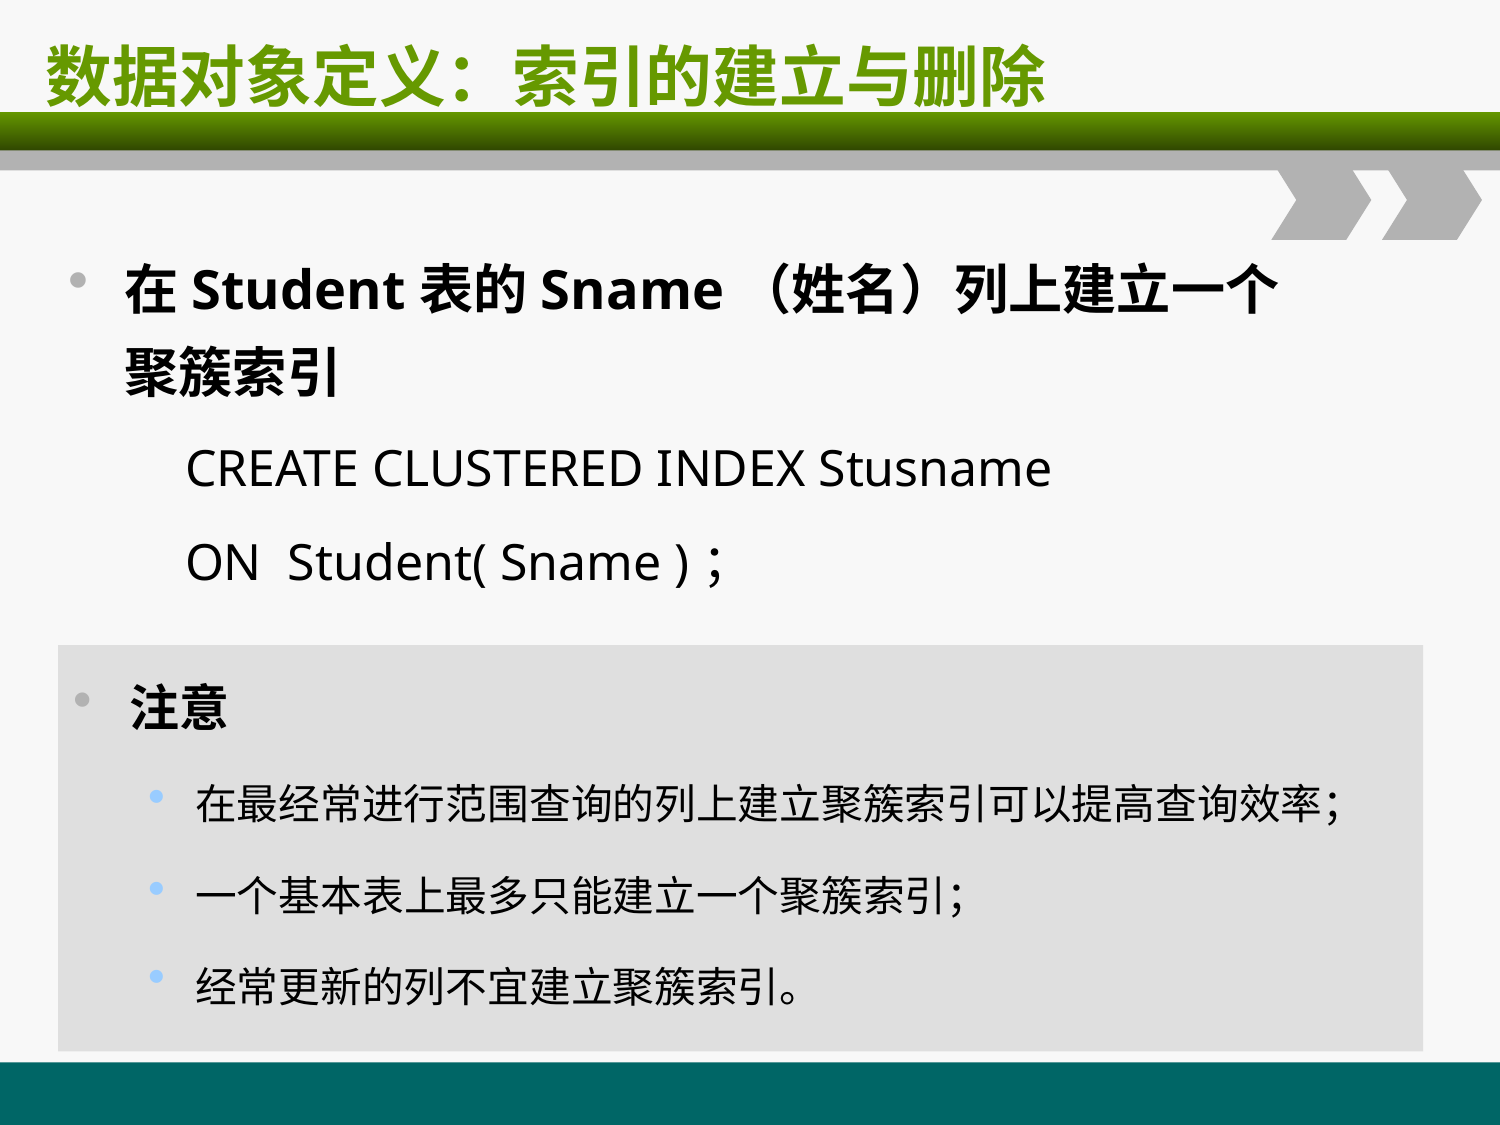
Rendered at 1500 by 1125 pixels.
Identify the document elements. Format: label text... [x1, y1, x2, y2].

title 数据对象定义：索引的建立与删除 [30, 24, 1463, 125]
list 在Student表的Sname（姓名）列上建立一个聚簇索引 CREATE CLUSTERED INDEX Stusname ON Student( Sname )； [53, 229, 1341, 643]
text_box 注意 在最经常进行范围查询的列上建立聚簇索引可以提高查询效率； 一个基本表上最多只能建立一个聚簇索引； 经常更新的列不宜建立聚簇索引。 [58, 645, 1424, 1052]
